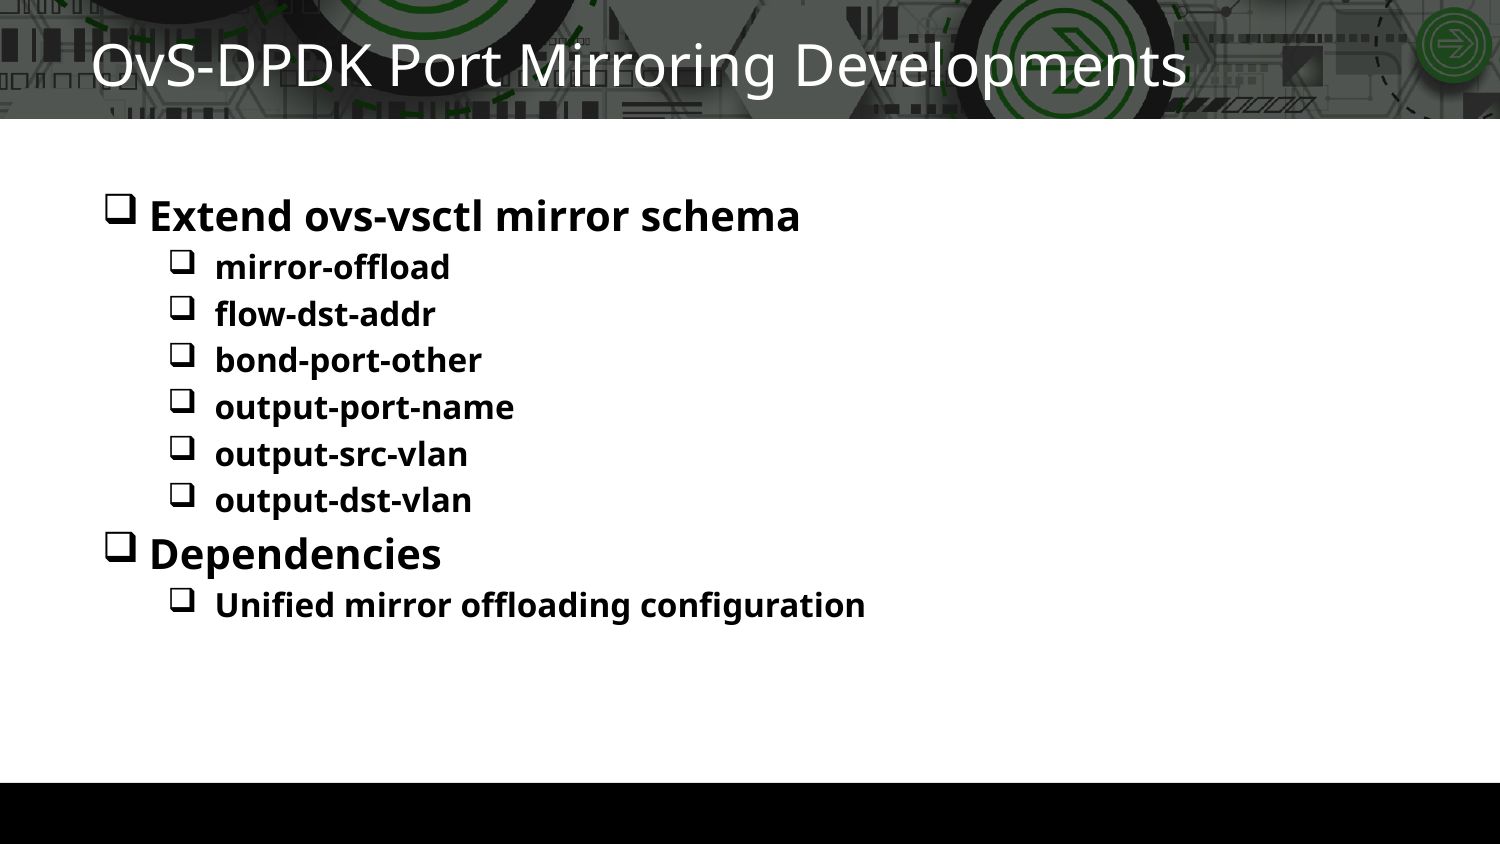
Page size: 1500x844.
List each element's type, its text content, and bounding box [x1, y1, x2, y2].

picture [0, 0, 1500, 119]
list Extend ovs-vsctl mirror schema mirror-offload flow-dst-addr bond-port-other output-port-name output-src-vlan output-dst-vlan Dependencies Unified mirror offloading configuration [30, 123, 1500, 720]
title OvS-DPDK Port Mirroring Developments [75, 33, 1425, 93]
